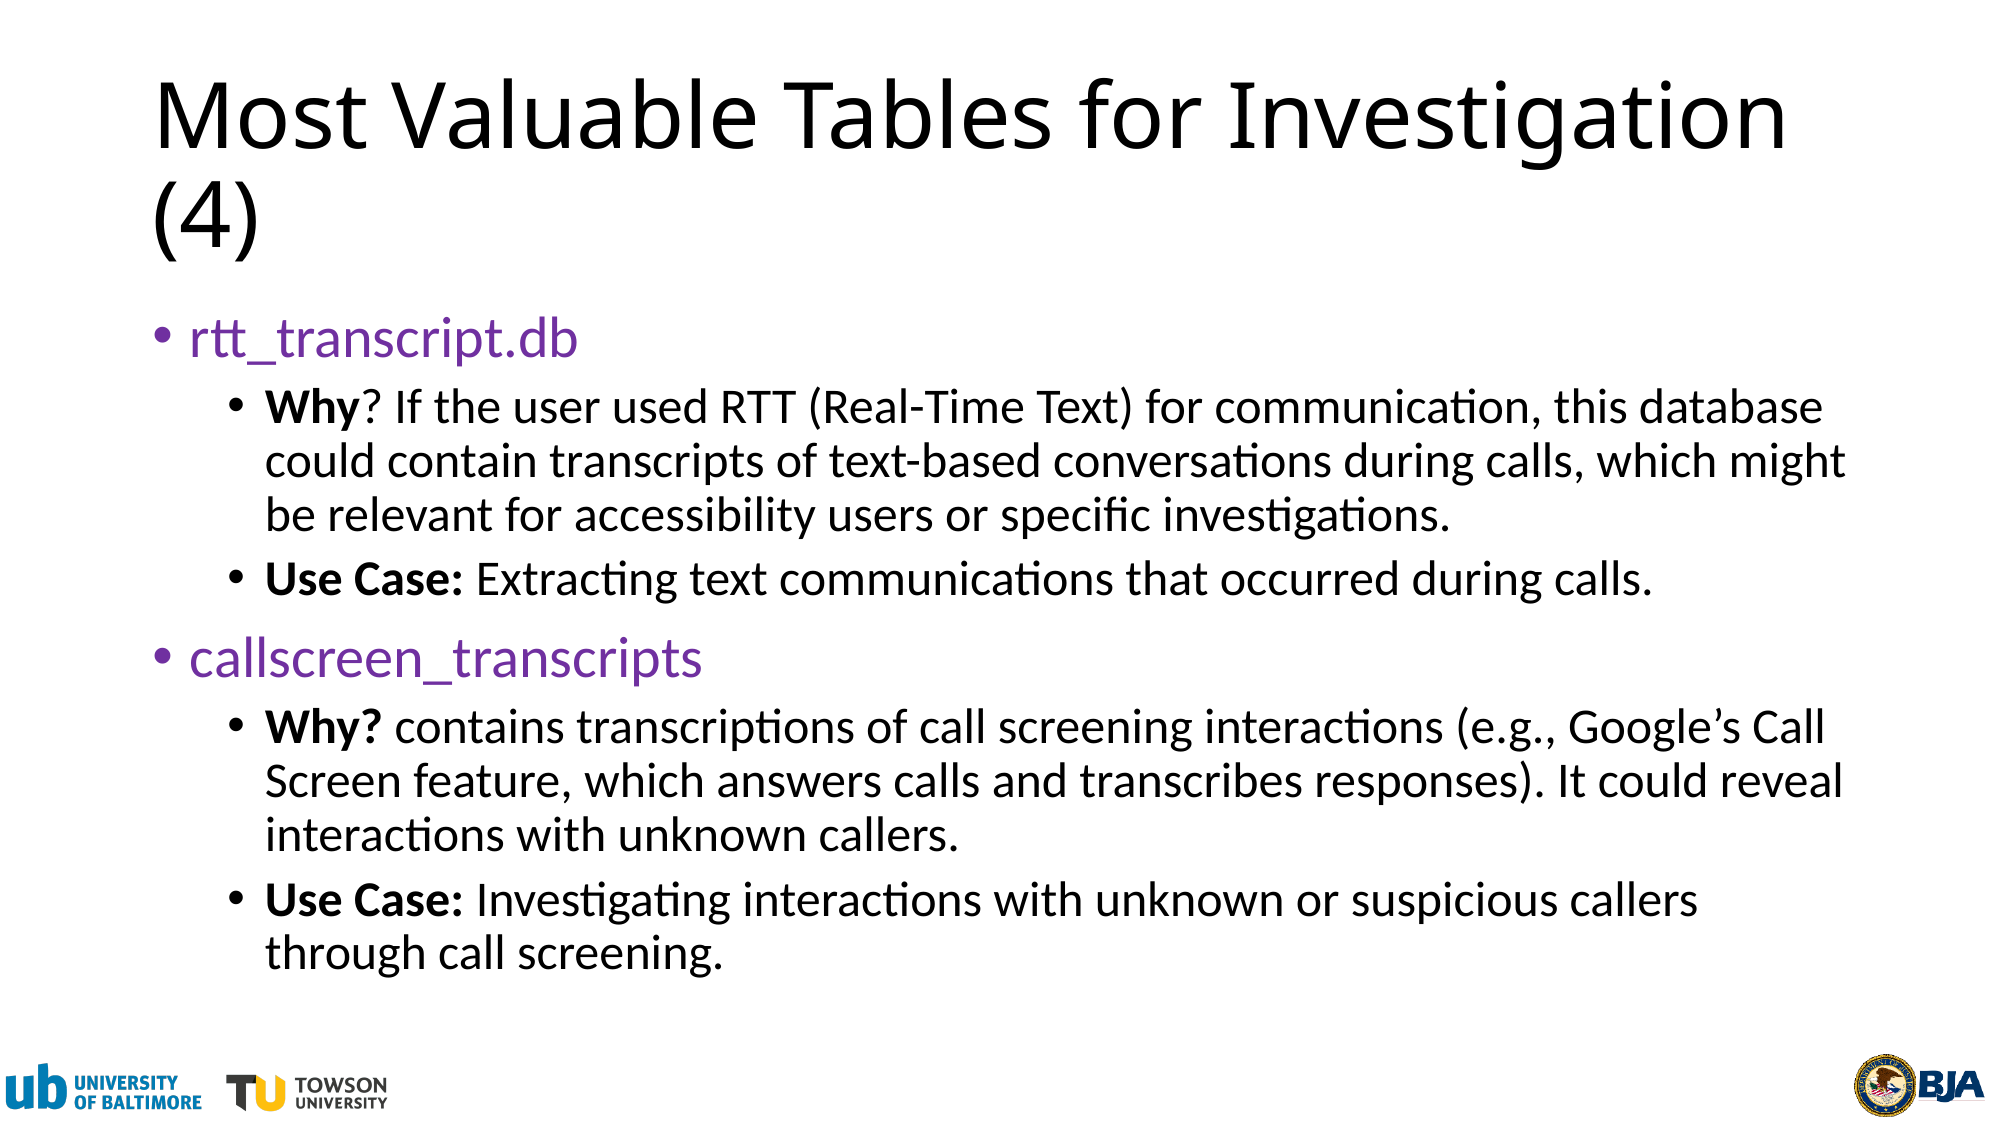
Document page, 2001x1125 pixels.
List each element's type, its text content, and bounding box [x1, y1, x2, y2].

picture [1854, 1054, 1986, 1117]
list rtt_transcript.db Why? If the user used RTT (Real-Time Text) for communication, this database could contain transcripts of text-based conversations during calls, which might be relevant for accessibility users or specific investigations. Use Case: Extracting text communications that occurred during calls. callscreen_transcripts Why? contains transcriptions of call screening interactions (e.g., Google’s Call Screen feature, which answers calls and transcribes responses). It could reveal interactions with unknown callers. Use Case: Investigating interactions with unknown or suspicious callers through call screening. [137, 299, 1863, 1014]
title Most Valuable Tables for Investigation (4) [137, 59, 1863, 278]
picture [0, 1031, 407, 1125]
